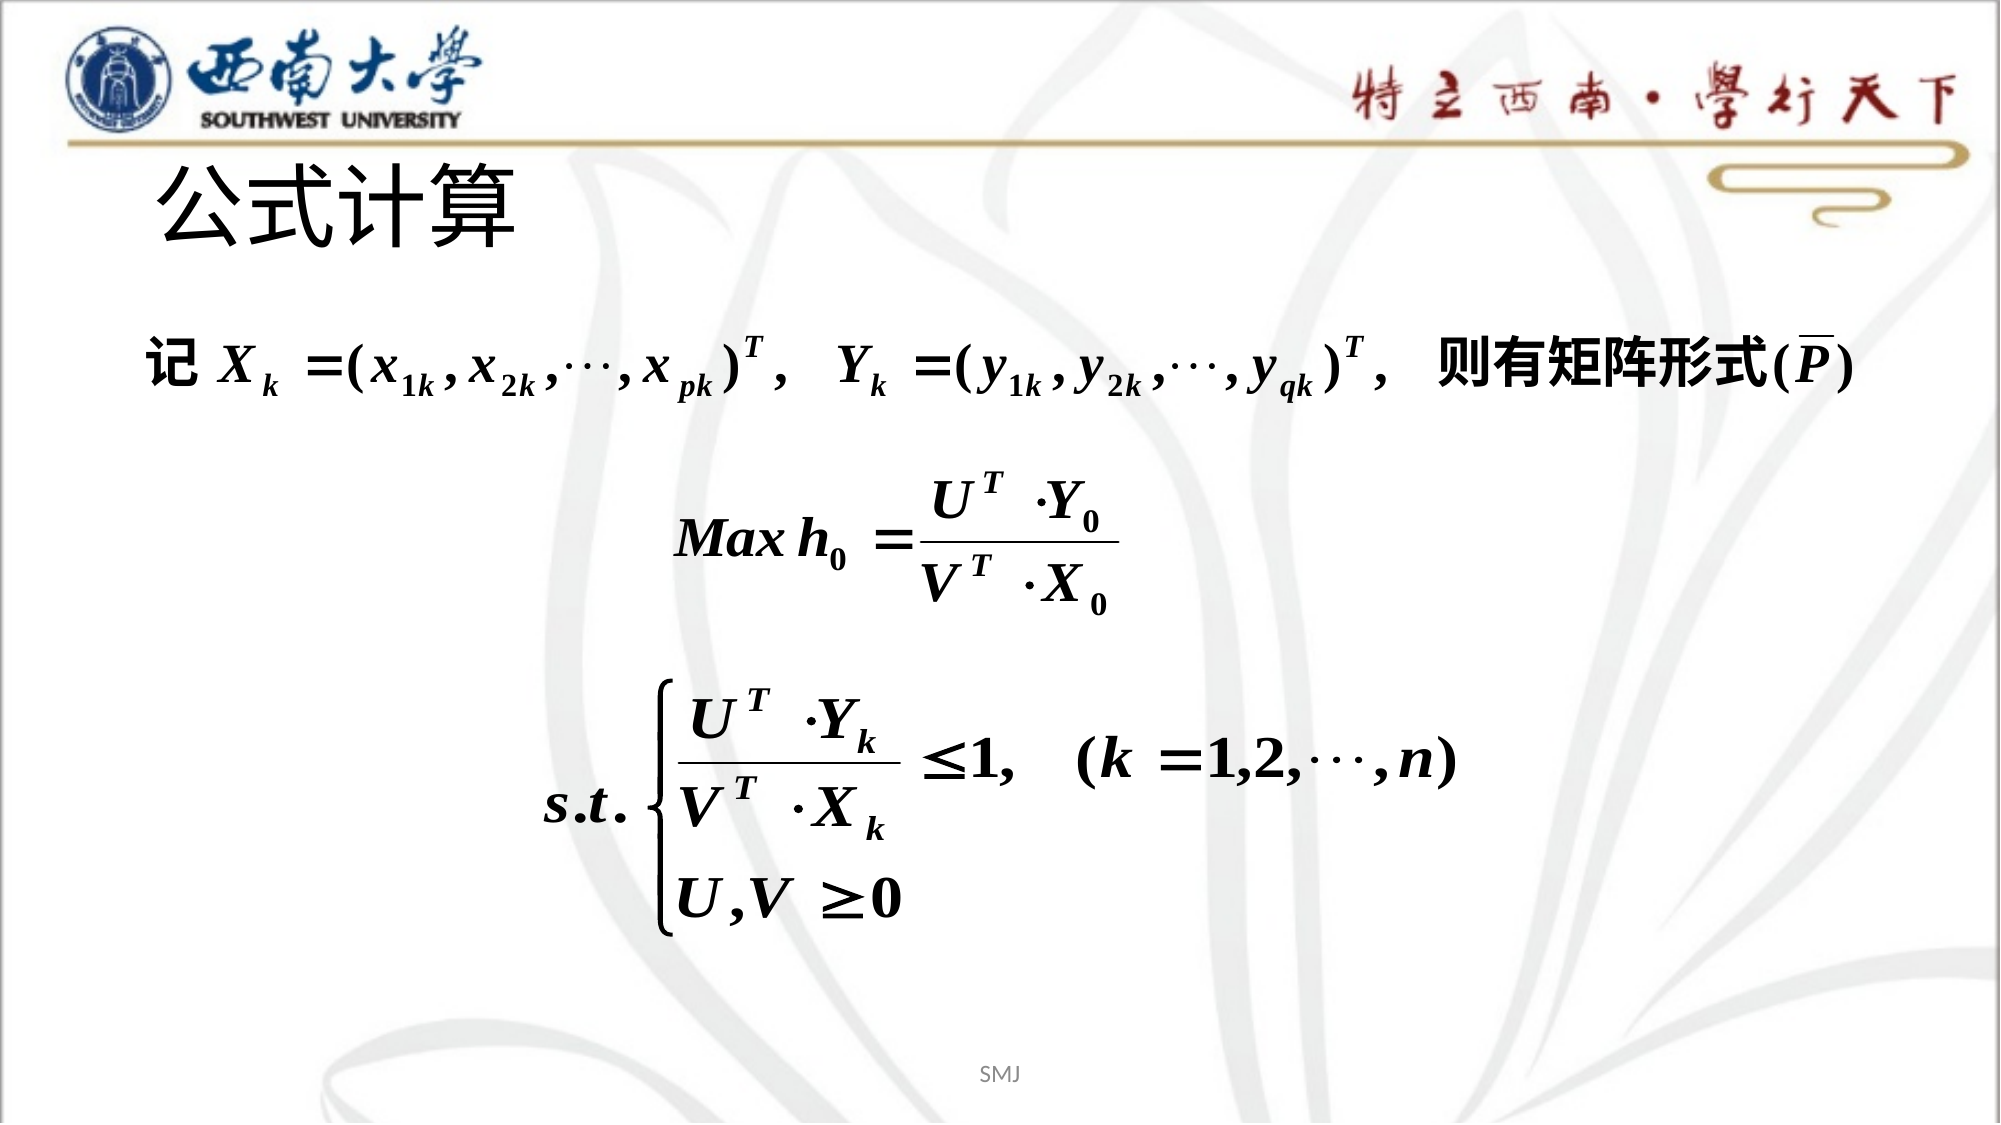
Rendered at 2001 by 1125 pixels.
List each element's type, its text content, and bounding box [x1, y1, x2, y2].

picture [0, 0, 2000, 1123]
title 公式计算 [137, 143, 1863, 278]
footer SMJ [662, 1042, 1338, 1103]
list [137, 322, 1863, 413]
